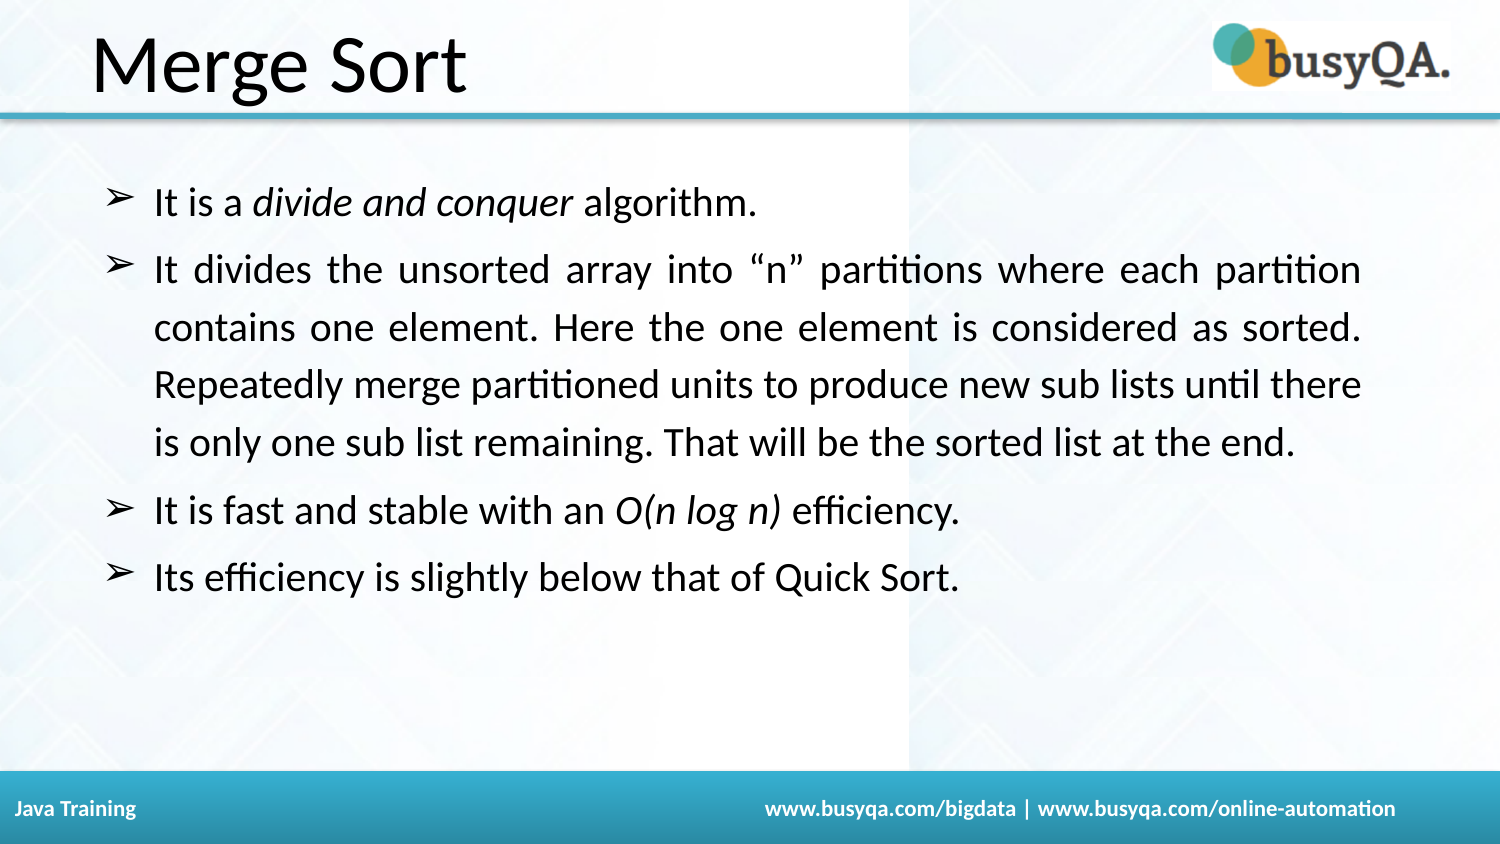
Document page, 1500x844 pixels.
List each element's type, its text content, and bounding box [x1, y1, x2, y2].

text_box Merge Sort [74, 8, 824, 110]
picture [0, 119, 1500, 772]
picture [0, 0, 1500, 113]
text_box It is a divide and conquer algorithm. It divides the unsorted array into “n” partitions where each partition contains one element. Here the one element is considered as sorted. Repeatedly merge partitioned units to produce new sub lists until there is only one sub list remaining. That will be the sorted list at the end. It is fast and stable with an O(n log n) efficiency. Its efficiency is slightly below that of Quick Sort. [82, 159, 1378, 696]
